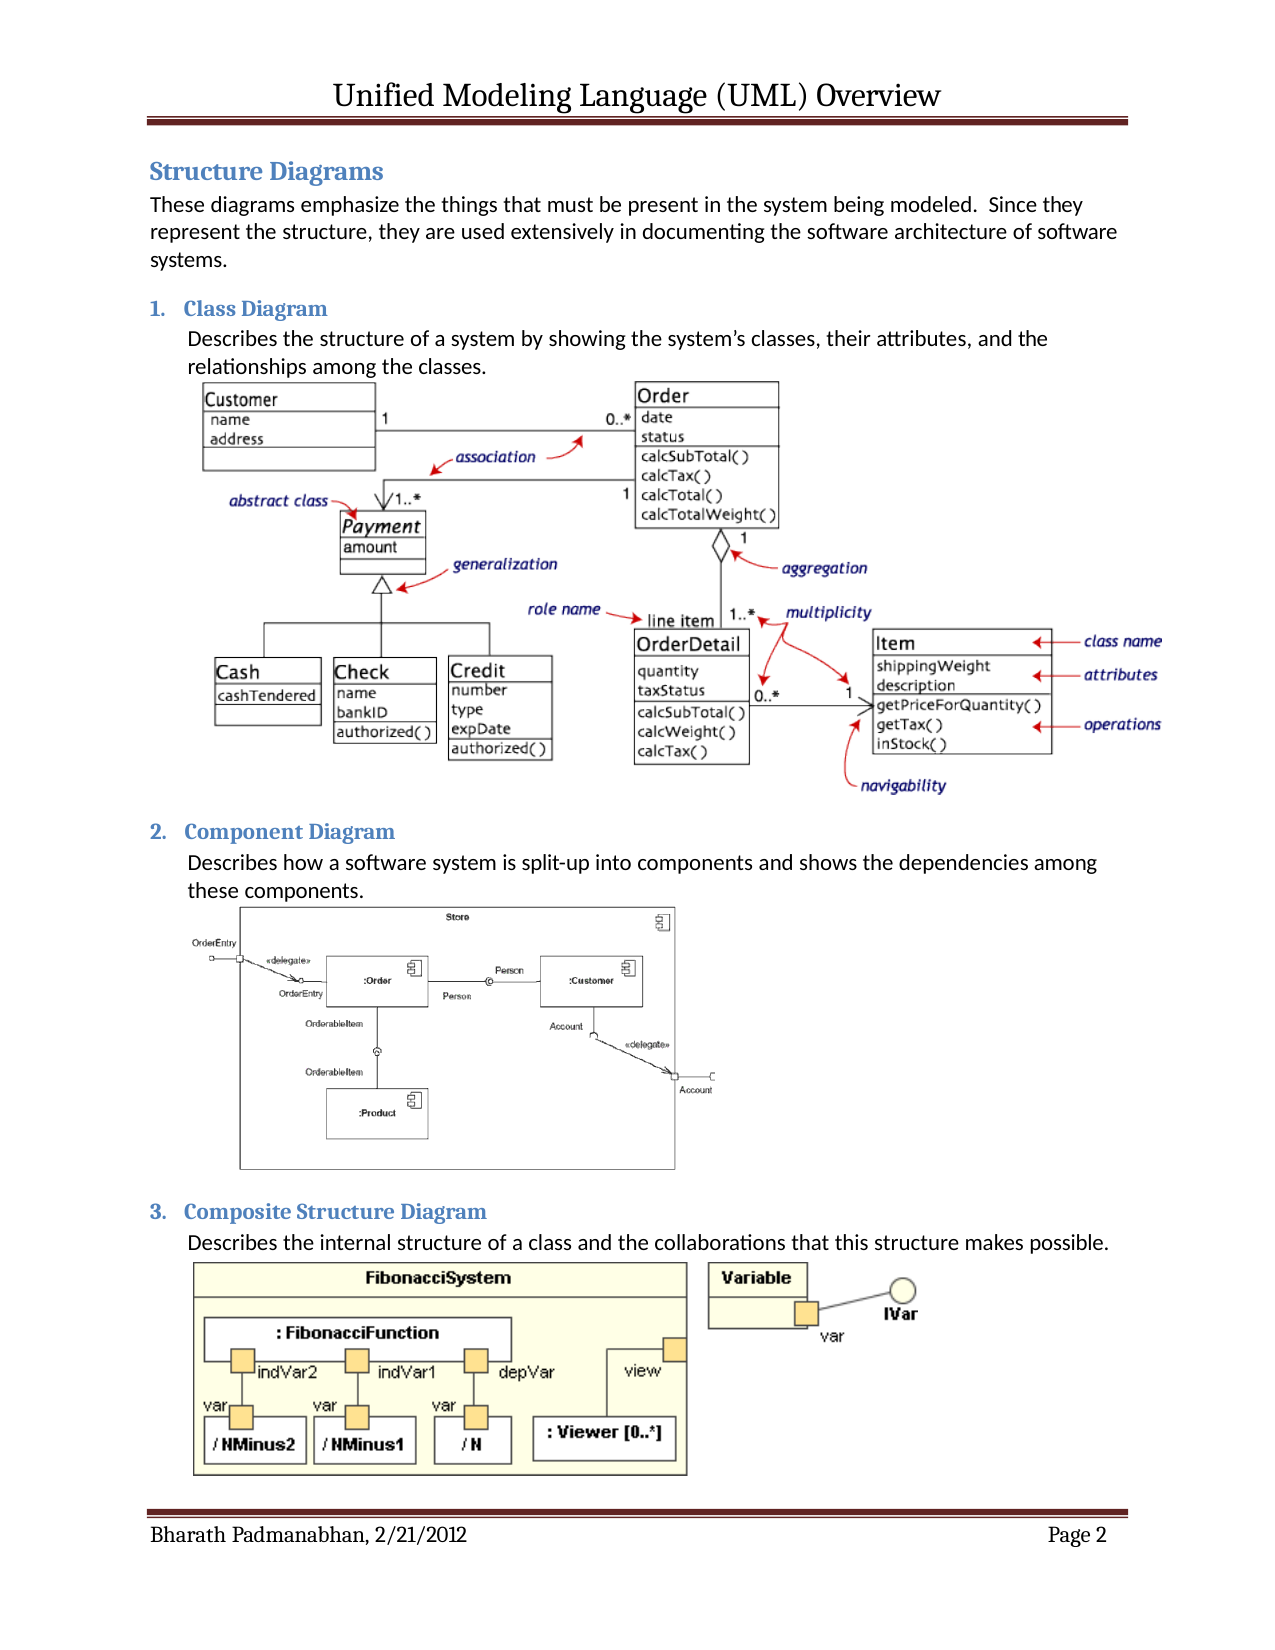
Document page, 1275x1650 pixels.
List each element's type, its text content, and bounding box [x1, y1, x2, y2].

picture [192, 906, 715, 1171]
picture [201, 381, 1162, 795]
text_box 3. Composite Structure Diagram Describes the internal structure of a class and the collaborations that this structure makes possible. [147, 1191, 1114, 1255]
picture [193, 1262, 918, 1476]
footer Bharath Padmanabhan, 2/21/2012 [147, 1518, 498, 1650]
text_box 2. Component Diagram Describes how a software system is split-up into components and shows the dependencies among these components. [147, 811, 1104, 904]
text_box [146, 1508, 1129, 1519]
text_box Unified Modeling Language (UML) Overview Structure Diagrams These diagrams emphasize the things that must be present in the system being modeled. Since they represent the structure, they are used extensively in documenting the software architecture of software systems. 1. Class Diagram Describes the structure of a system by showing the system’s classes, their attributes, and the relationships among the classes. [147, 71, 1123, 379]
slide_number Page 2 [1045, 1518, 1134, 1650]
